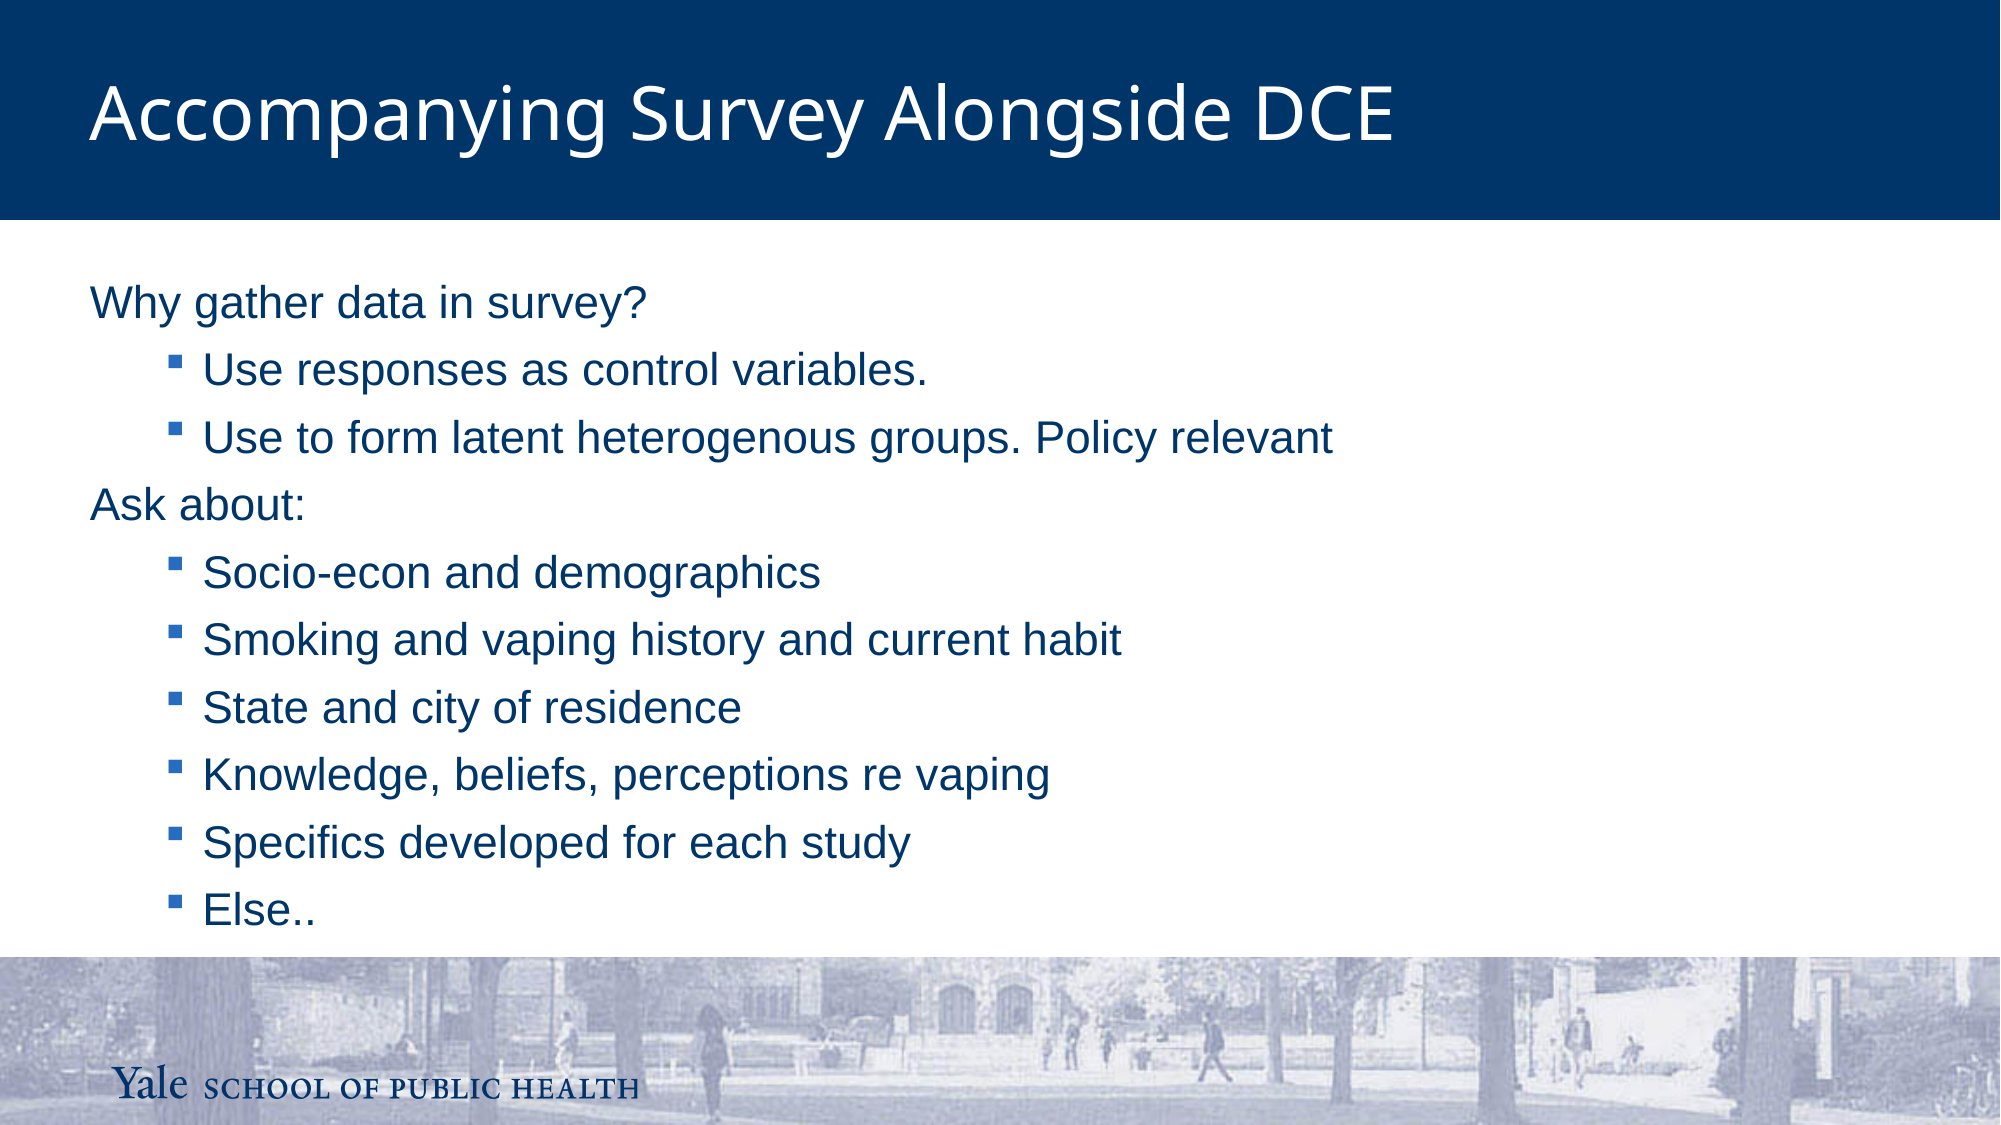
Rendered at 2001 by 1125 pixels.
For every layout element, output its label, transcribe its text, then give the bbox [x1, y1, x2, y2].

picture [0, 960, 2000, 1125]
text_box Accompanying Survey Alongside DCE [0, 0, 2000, 221]
list Why gather data in survey? Use responses as control variables. Use to form latent heterogenous groups. Policy relevant Ask about: Socio-econ and demographics Smoking and vaping history and current habit State and city of residence Knowledge, beliefs, perceptions re vaping Specifics developed for each study Else.. [0, 264, 2000, 960]
